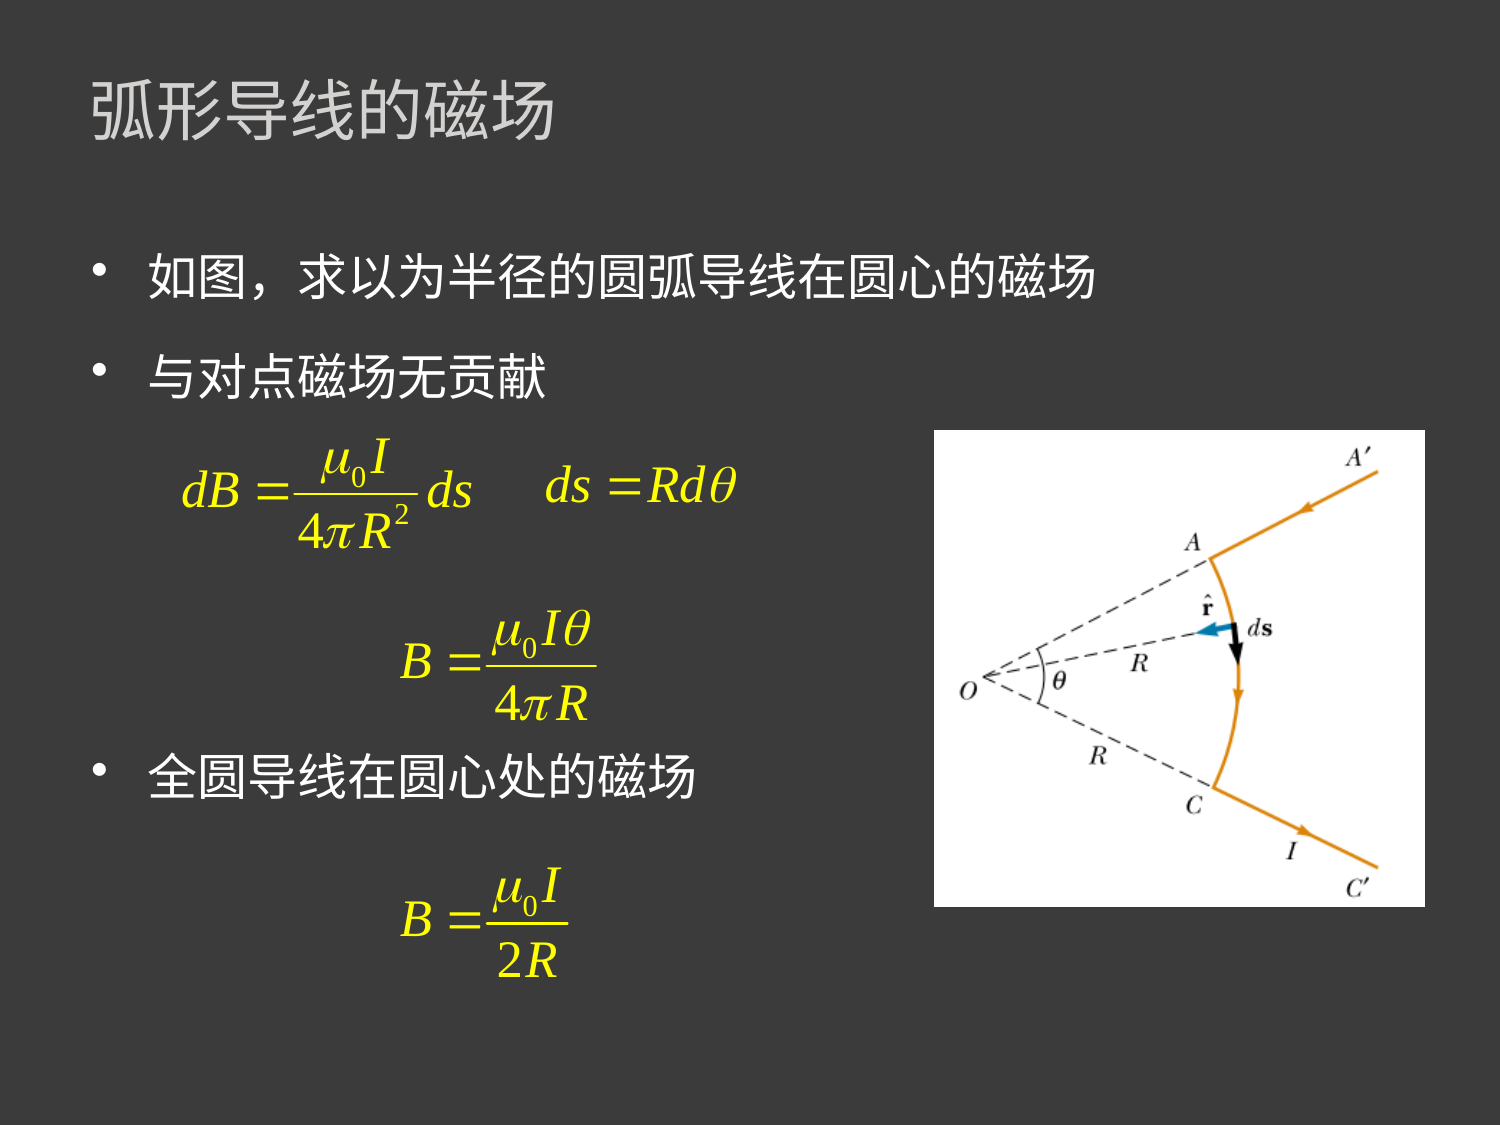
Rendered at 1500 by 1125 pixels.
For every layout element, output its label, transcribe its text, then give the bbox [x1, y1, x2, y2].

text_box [389, 595, 605, 732]
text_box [389, 852, 580, 990]
title 弧形导线的磁场 [75, 45, 1425, 173]
picture [934, 430, 1426, 907]
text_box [536, 453, 748, 516]
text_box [172, 423, 485, 561]
